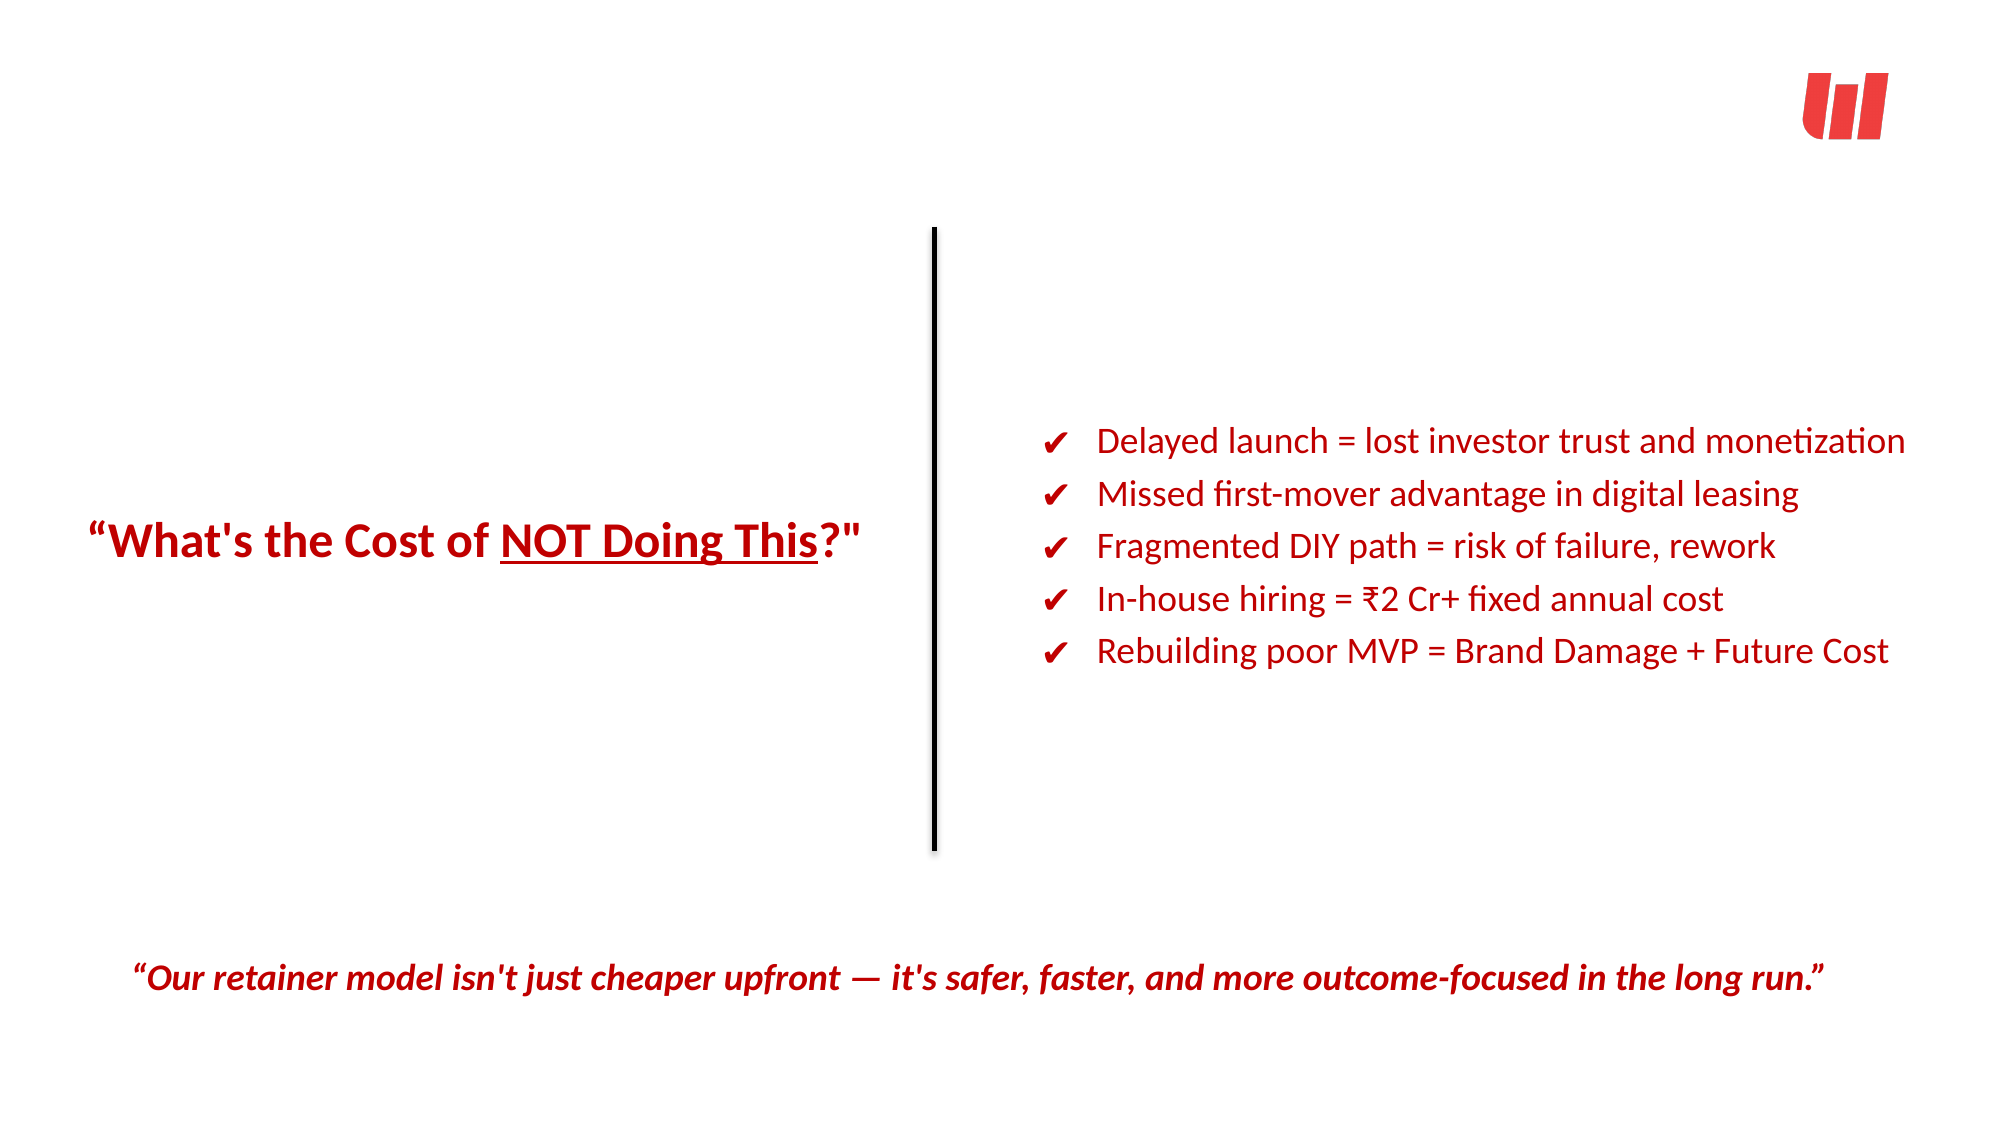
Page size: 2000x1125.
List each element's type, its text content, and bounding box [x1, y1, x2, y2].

title “What's the Cost of NOT Doing This?" [71, 493, 889, 582]
list Delayed launch = lost investor trust and monetization Missed first-mover advantage in digital leasing Fragmented DIY path = risk of failure, rework In-house hiring = ₹2 Cr+ fixed annual cost Rebuilding poor MVP = Brand Damage + Future Cost [1025, 321, 1929, 735]
text_box “Our retainer model isn't just cheaper upfront — it's safer, faster, and more outcome-focused in the long run.” [115, 945, 1897, 1006]
picture [1787, 46, 1905, 165]
